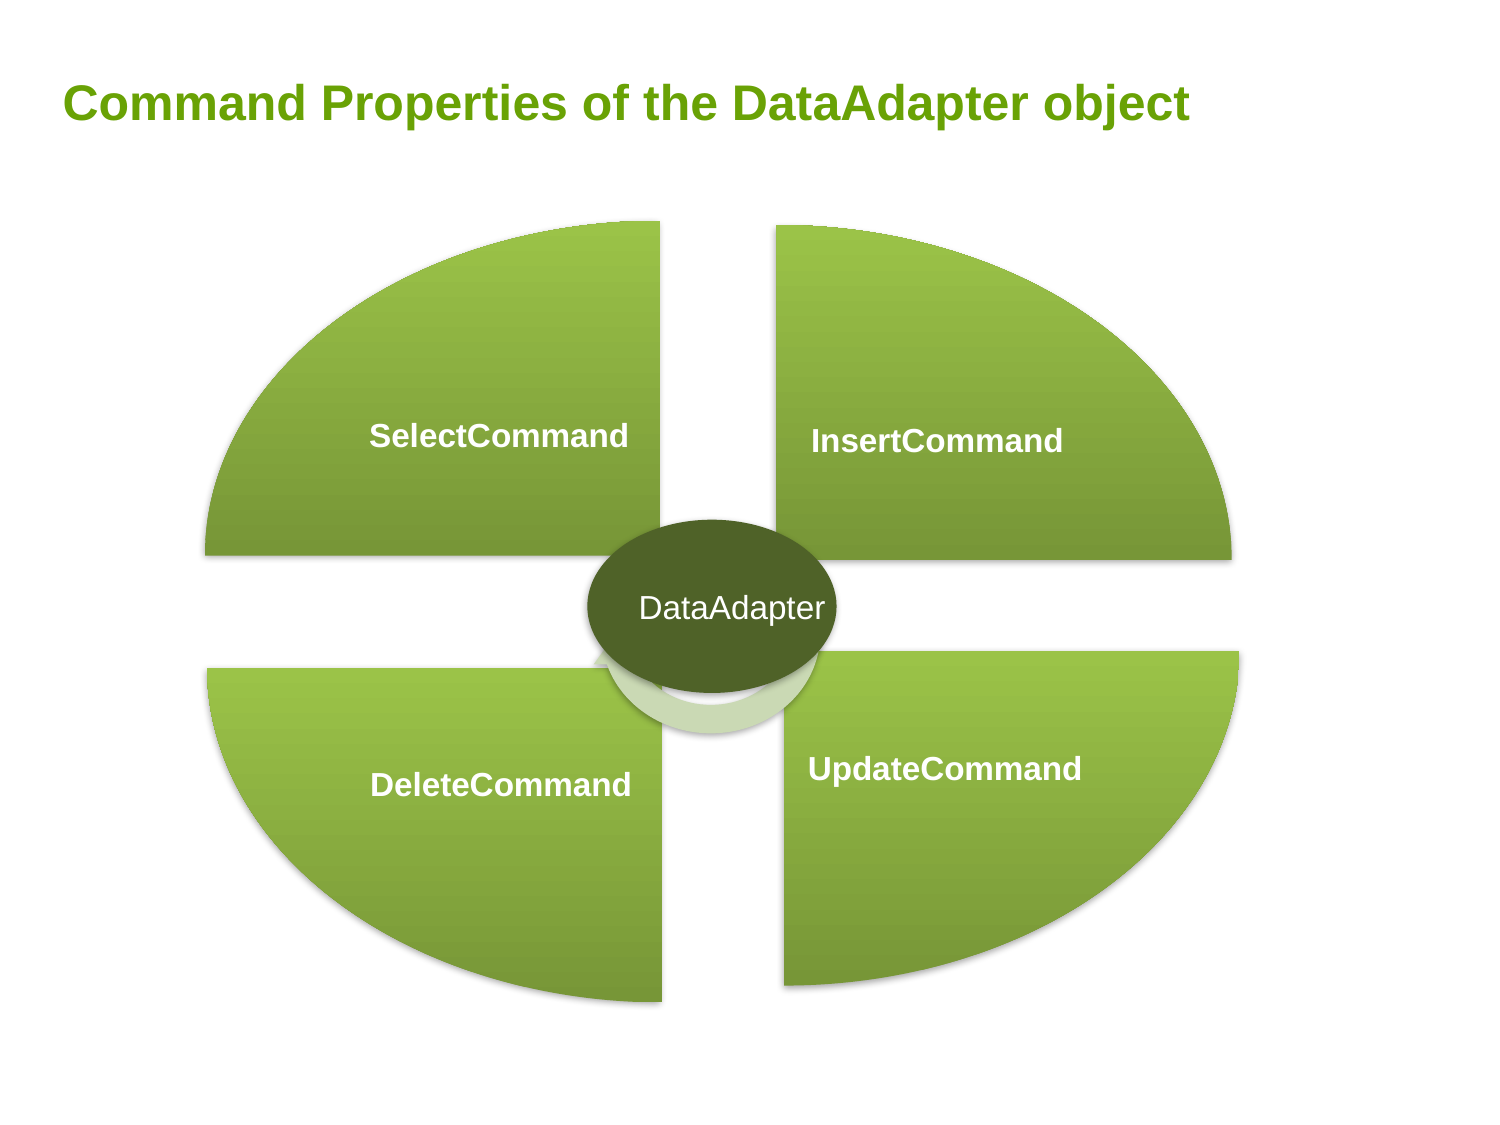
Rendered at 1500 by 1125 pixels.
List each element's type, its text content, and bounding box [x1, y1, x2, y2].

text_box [65, 187, 1429, 998]
title Command Properties of the DataAdapter object [62, 52, 1435, 139]
